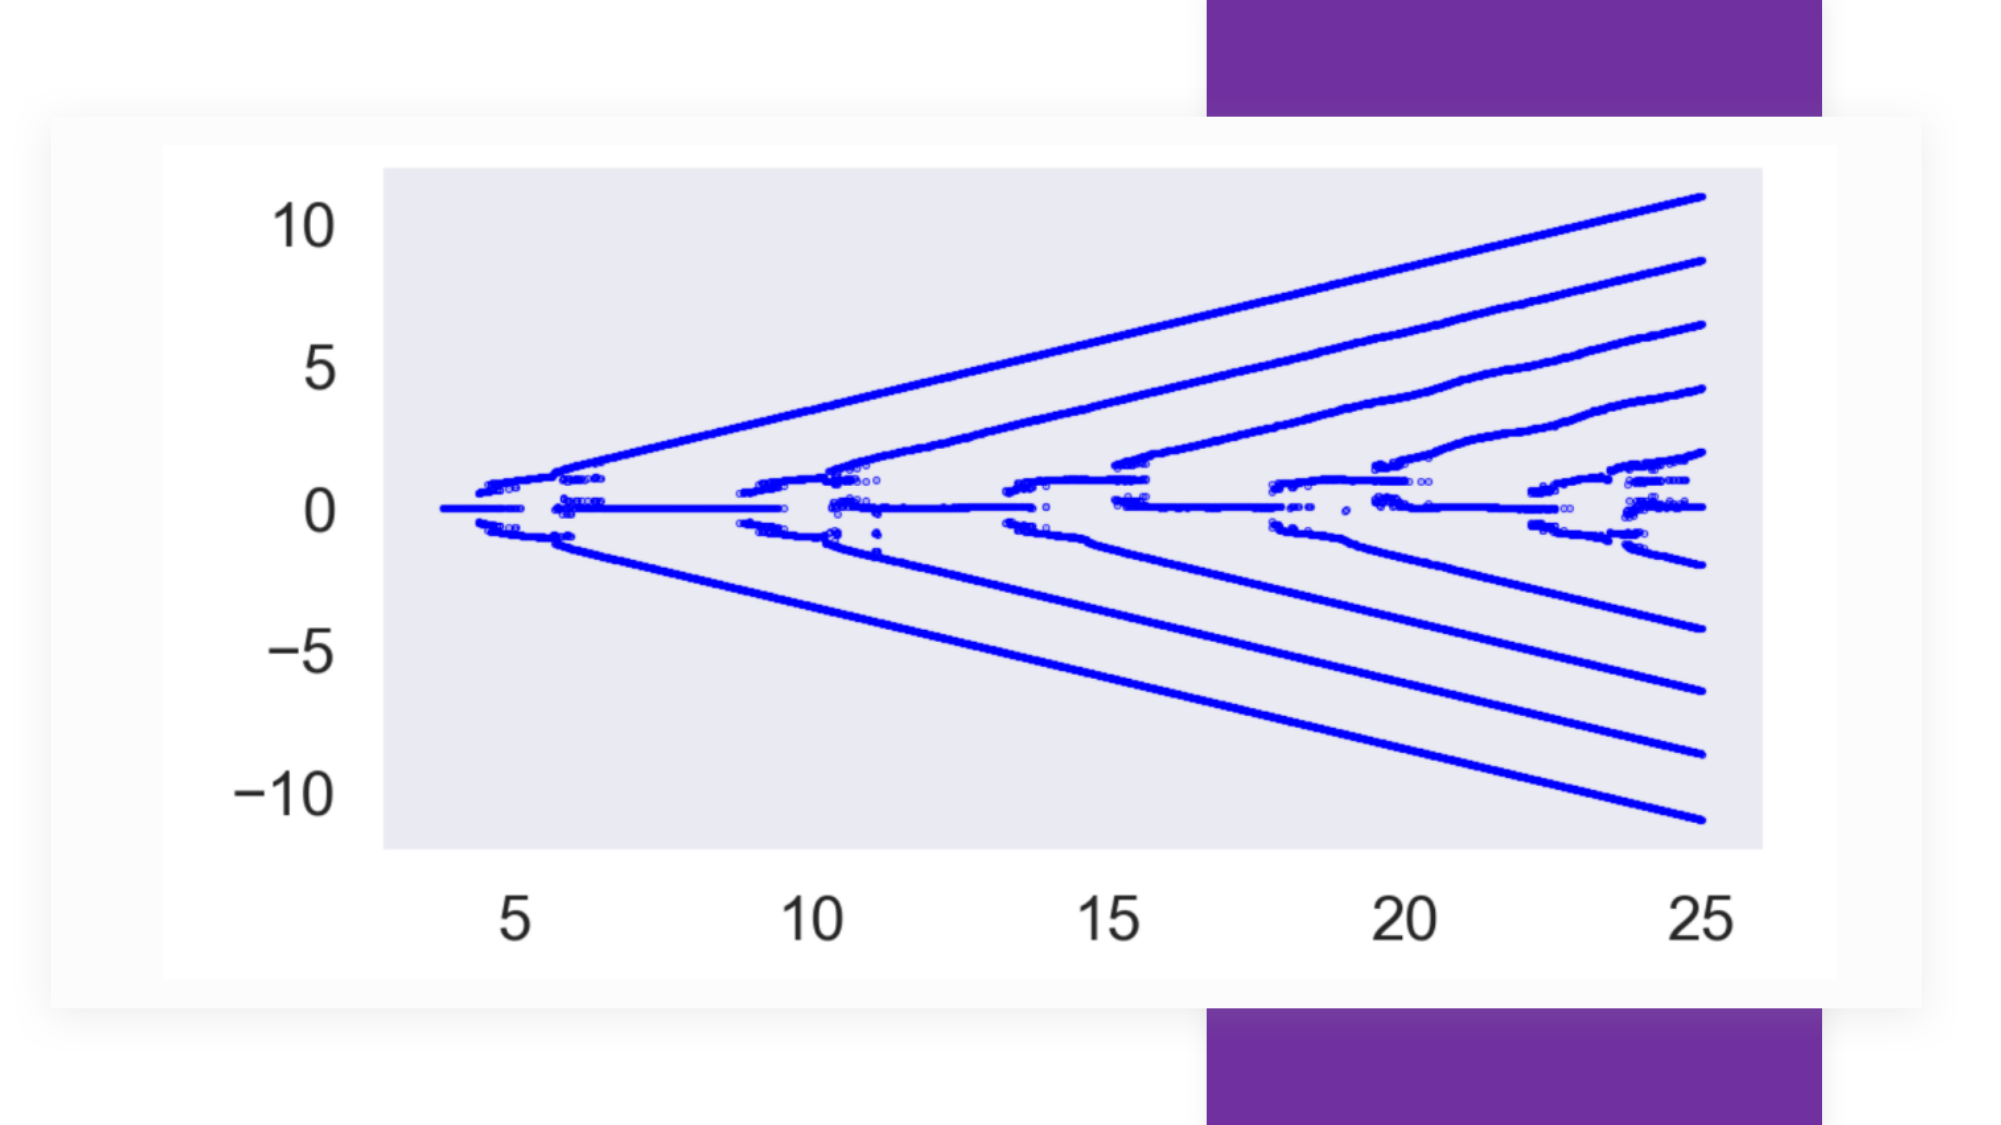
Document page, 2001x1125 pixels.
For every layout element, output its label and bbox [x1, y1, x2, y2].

picture [163, 145, 1837, 980]
text_box [50, 0, 1923, 1125]
